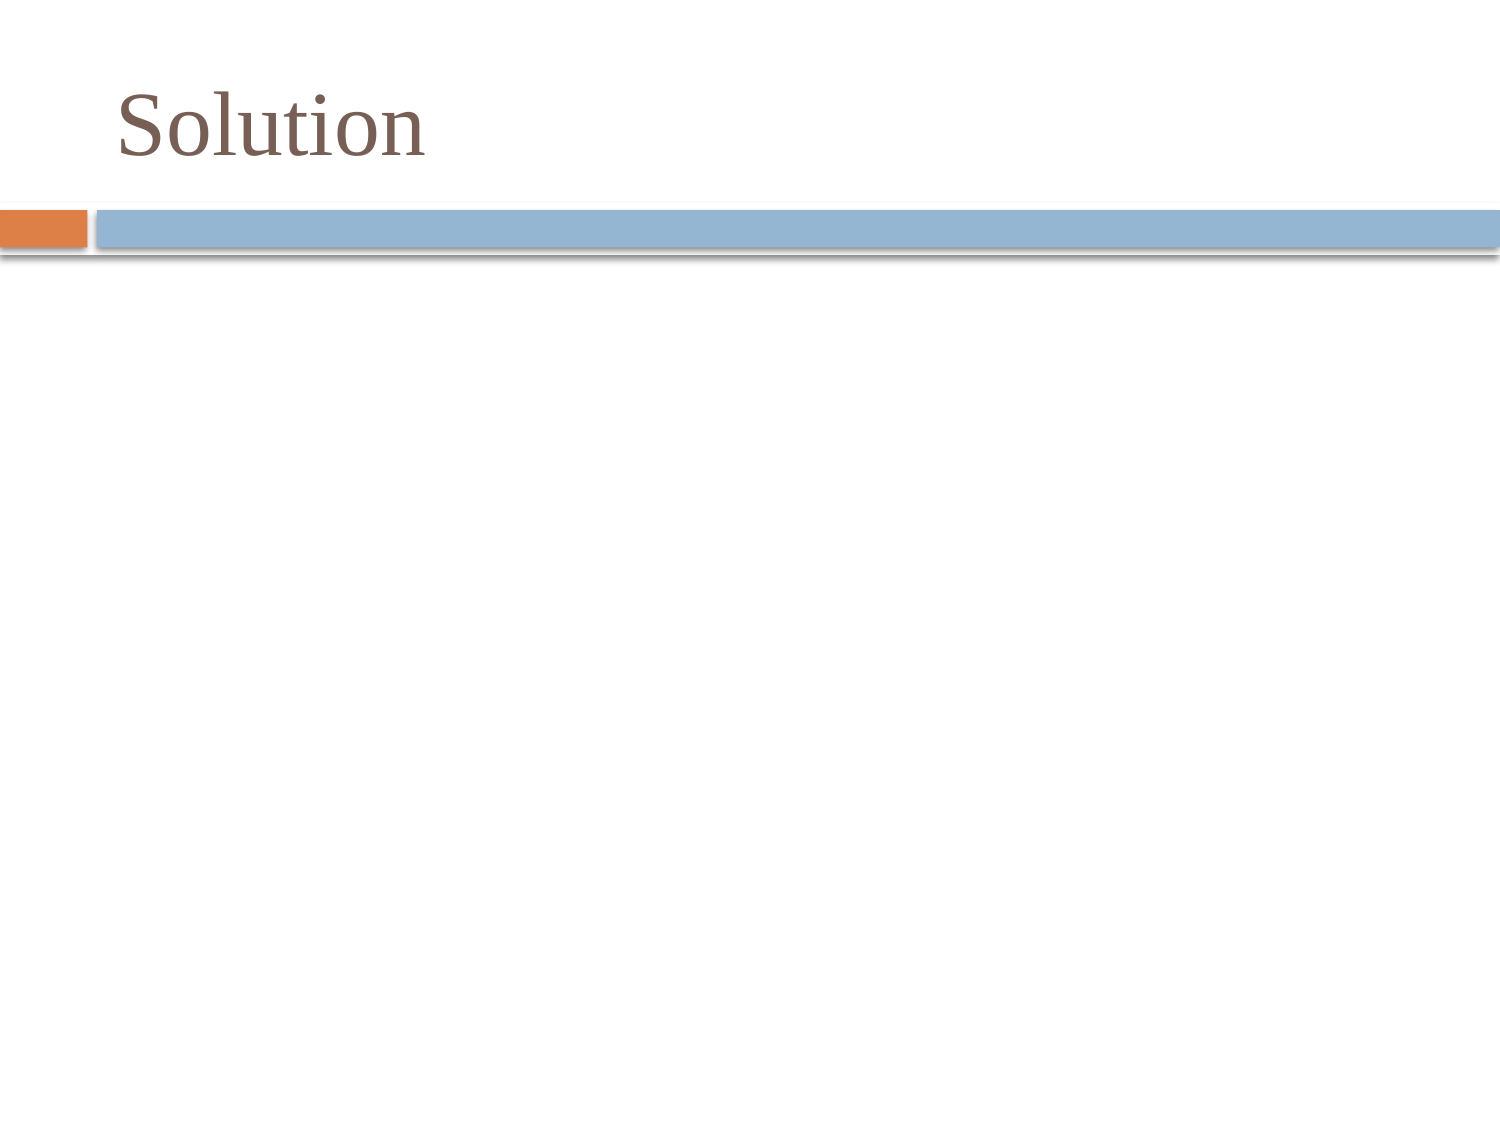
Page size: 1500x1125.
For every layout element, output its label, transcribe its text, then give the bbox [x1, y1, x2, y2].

title Solution [100, 37, 1438, 200]
